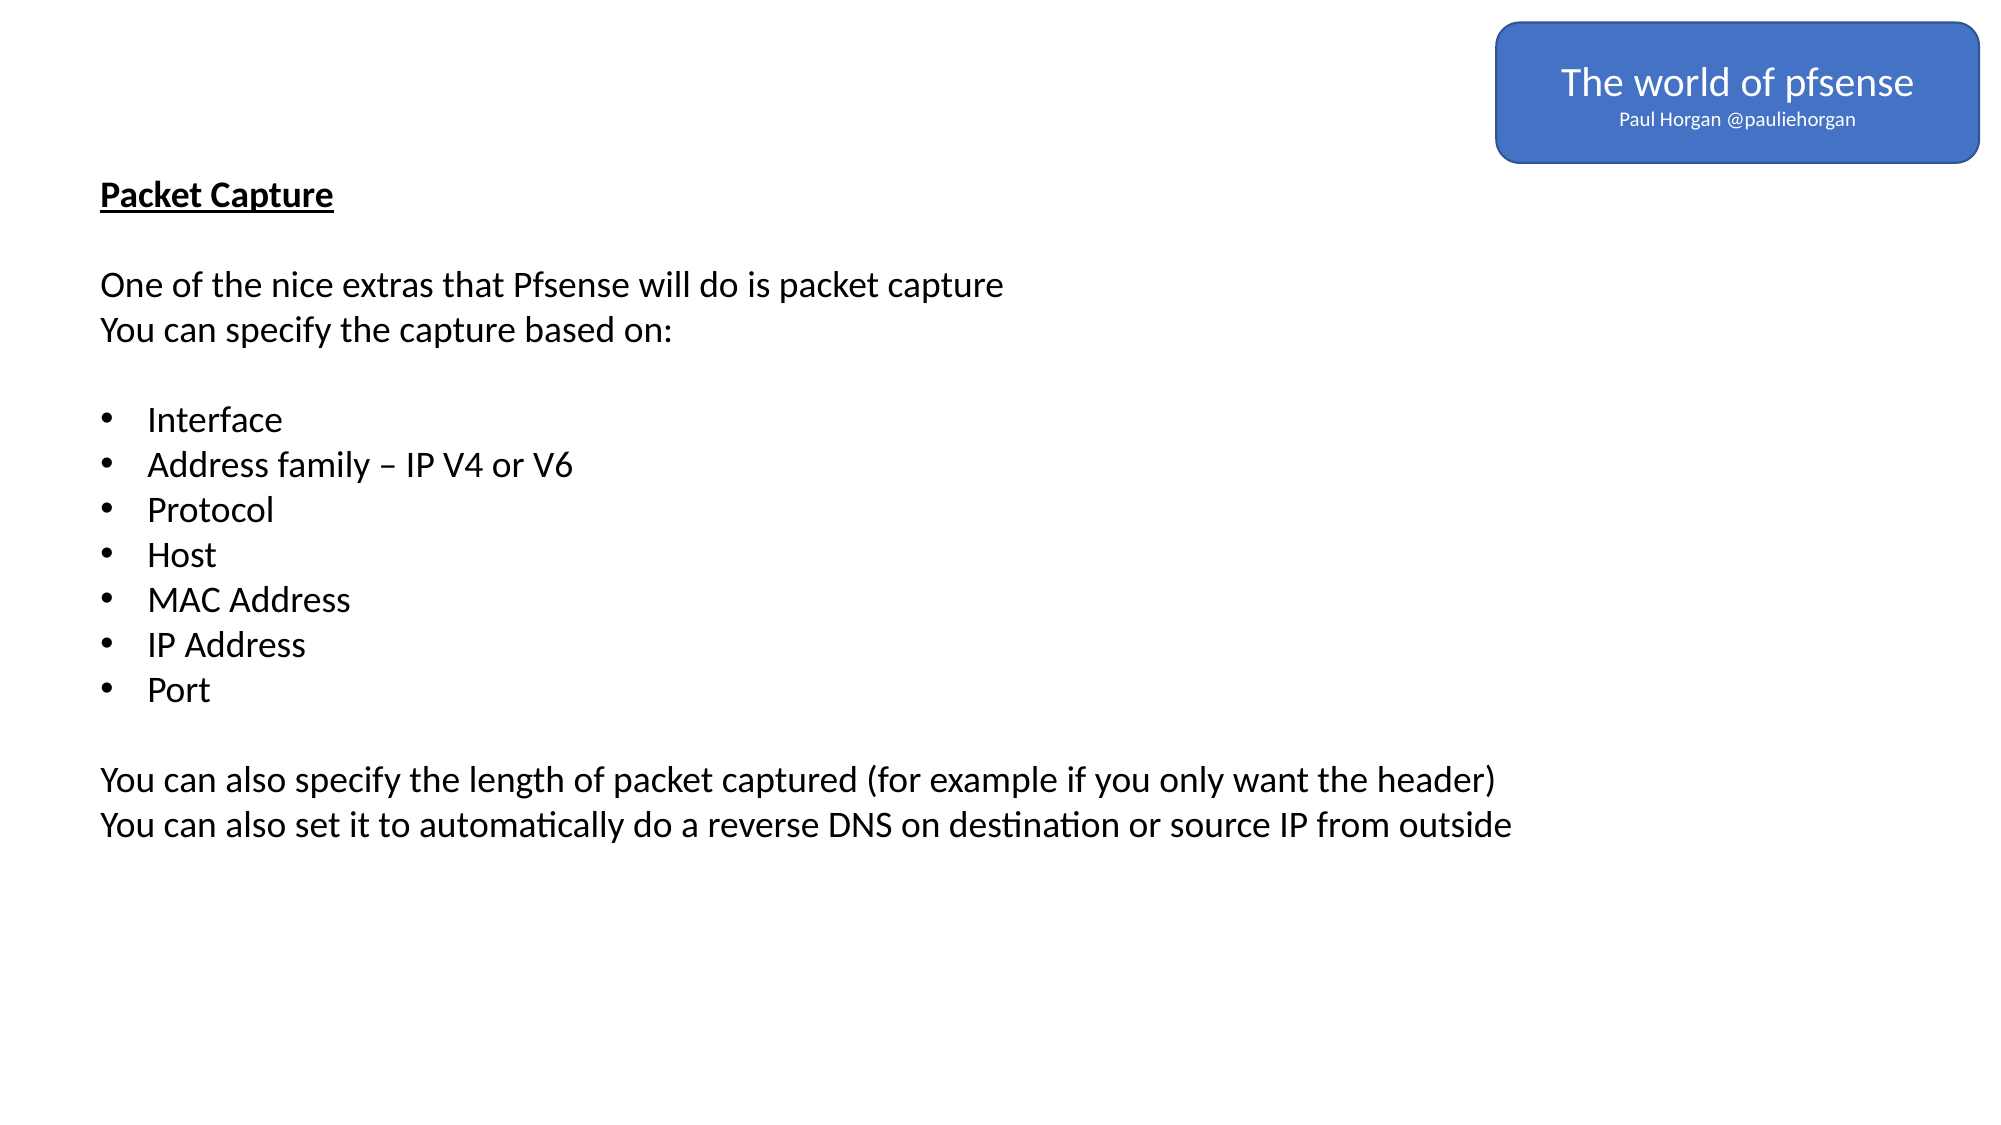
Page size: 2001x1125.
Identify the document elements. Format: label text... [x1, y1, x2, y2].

text_box The world of pfsense Paul Horgan @pauliehorgan [1495, 21, 1981, 164]
text_box Packet Capture One of the nice extras that Pfsense will do is packet capture You can specify the capture based on: Interface Address family – IP V4 or V6 Protocol Host MAC Address IP Address Port You can also specify the length of packet captured (for example if you only want the header) You can also set it to automatically do a reverse DNS on destination or source IP from outside [85, 162, 1557, 943]
